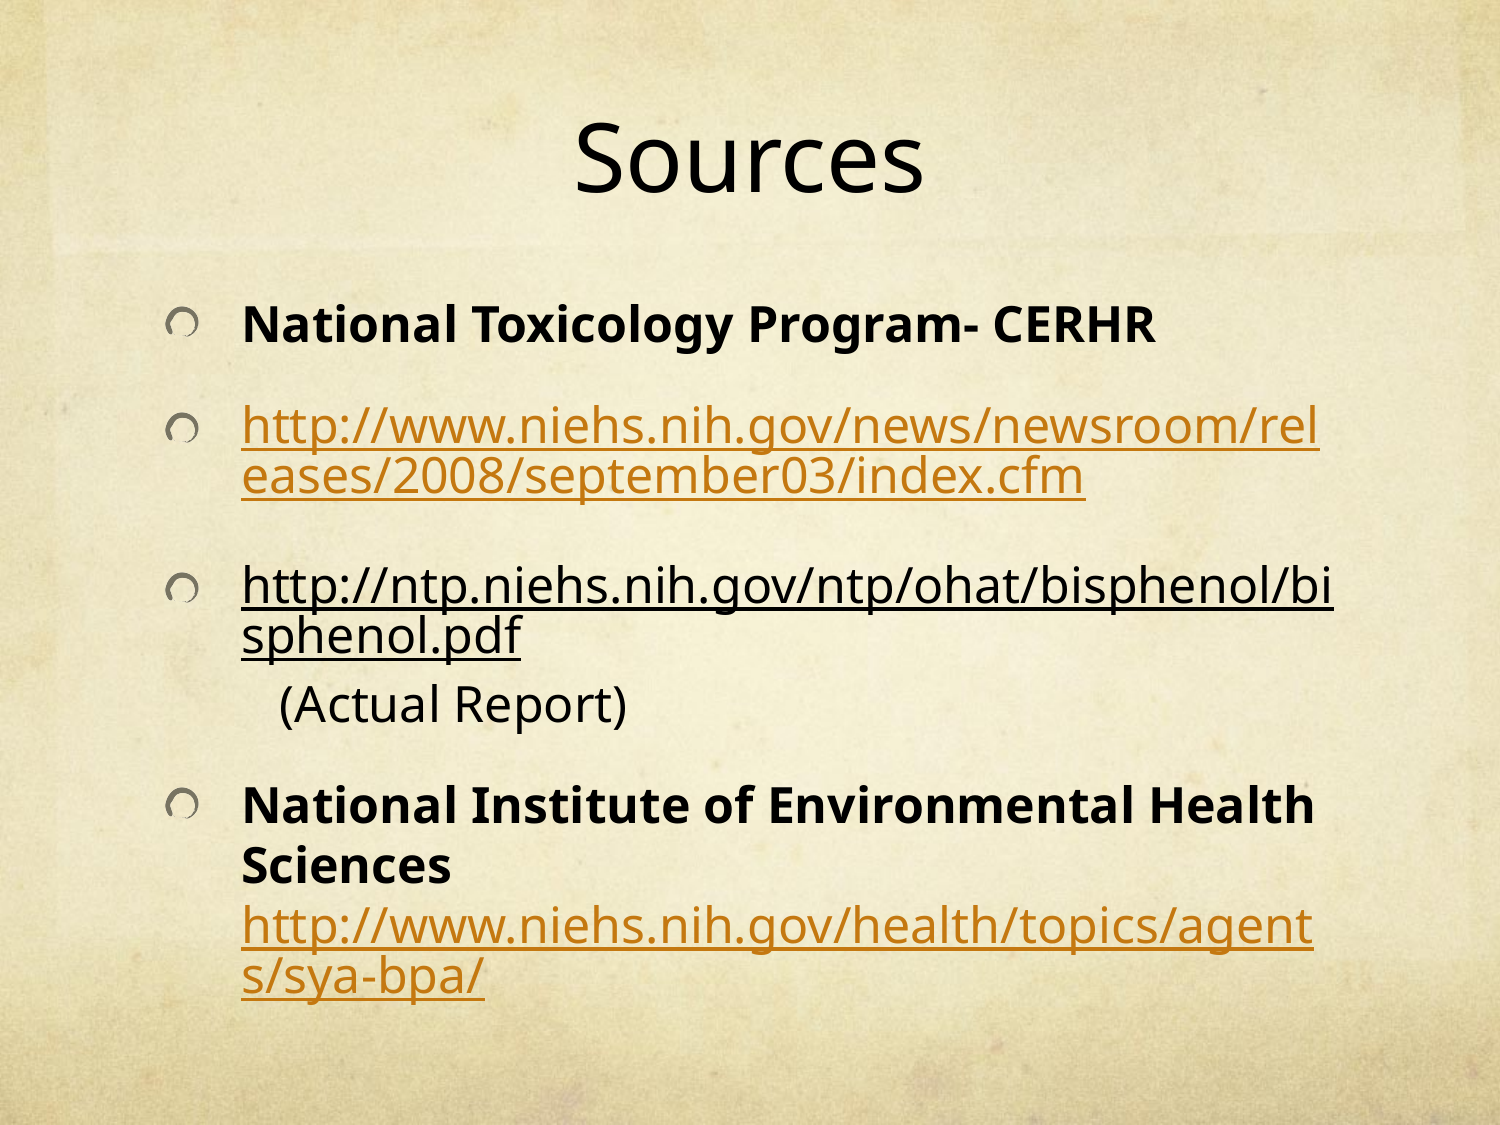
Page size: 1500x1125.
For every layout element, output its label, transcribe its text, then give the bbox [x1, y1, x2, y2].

picture [0, 0, 1500, 1125]
title Sources [149, 82, 1350, 226]
list National Toxicology Program- CERHR http://www.niehs.nih.gov/news/newsroom/releases/2008/september03/index.cfm http://ntp.niehs.nih.gov/ntp/ohat/bisphenol/bisphenol.pdf (Actual Report) National Institute of Environmental Health Sciences http://www.niehs.nih.gov/health/topics/agents/sya-bpa/ [149, 284, 1350, 951]
